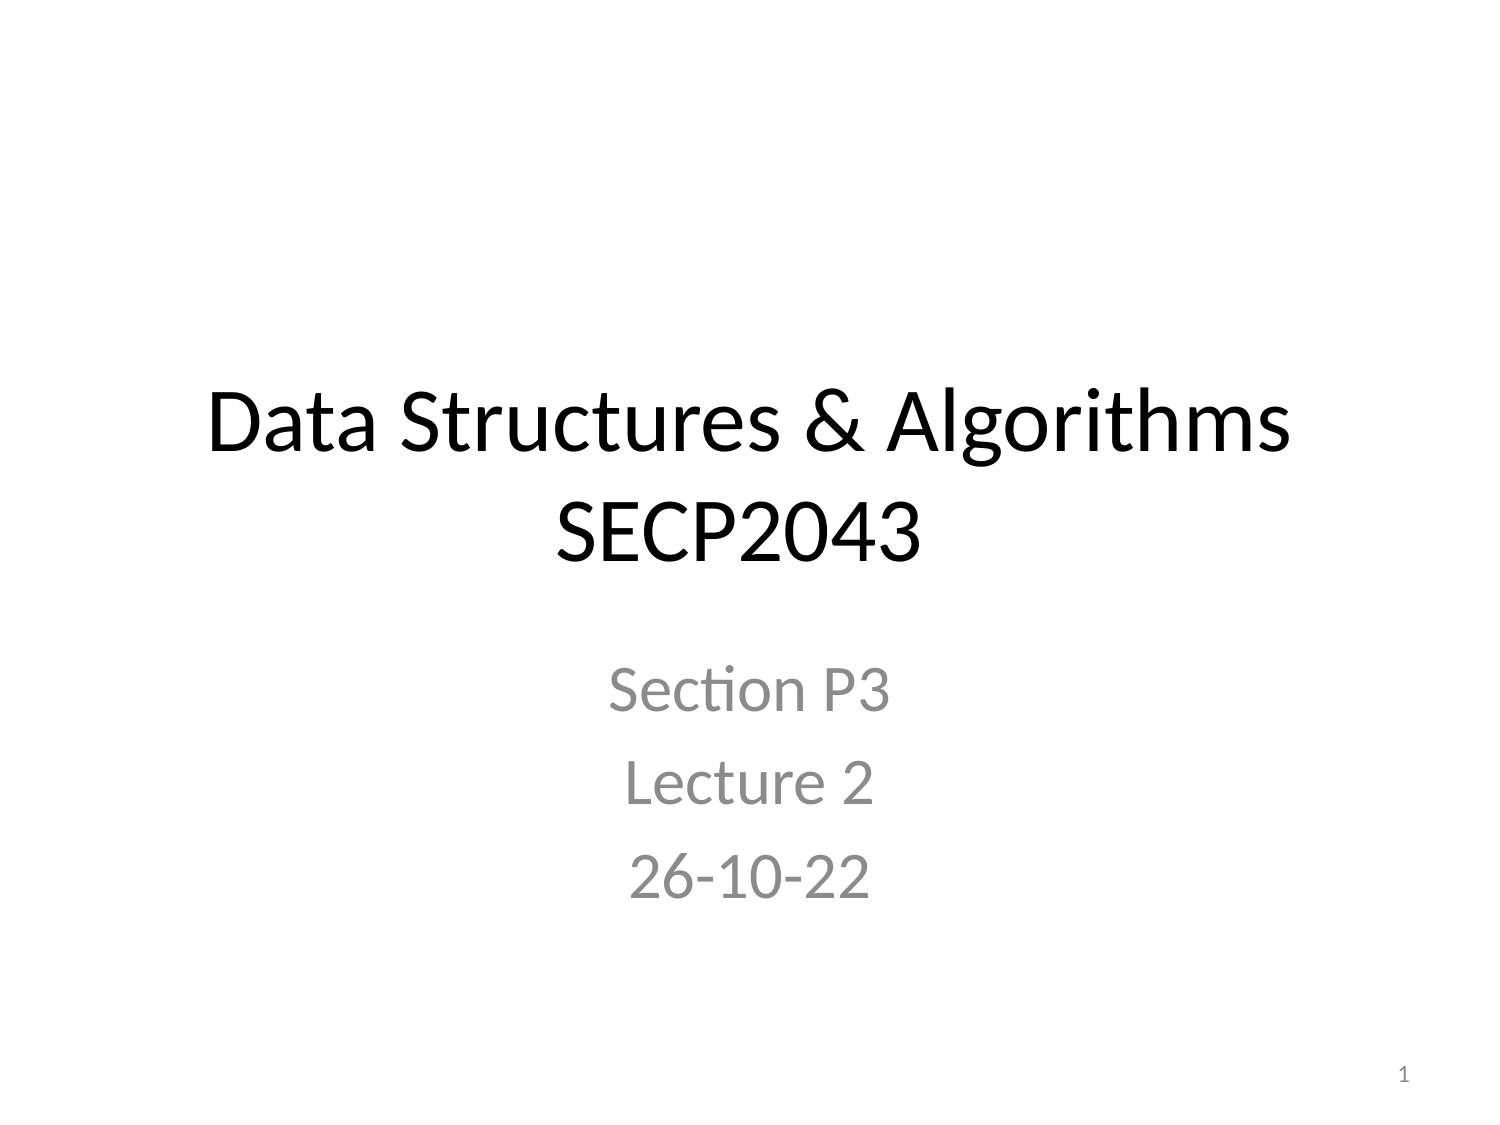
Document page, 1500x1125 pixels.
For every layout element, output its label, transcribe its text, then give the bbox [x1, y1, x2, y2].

title Data Structures & Algorithms SECP2043 [112, 349, 1388, 591]
slide_number 1 [1074, 1042, 1425, 1103]
subtitle Section P3 Lecture 2 26-10-22 [225, 637, 1275, 925]
